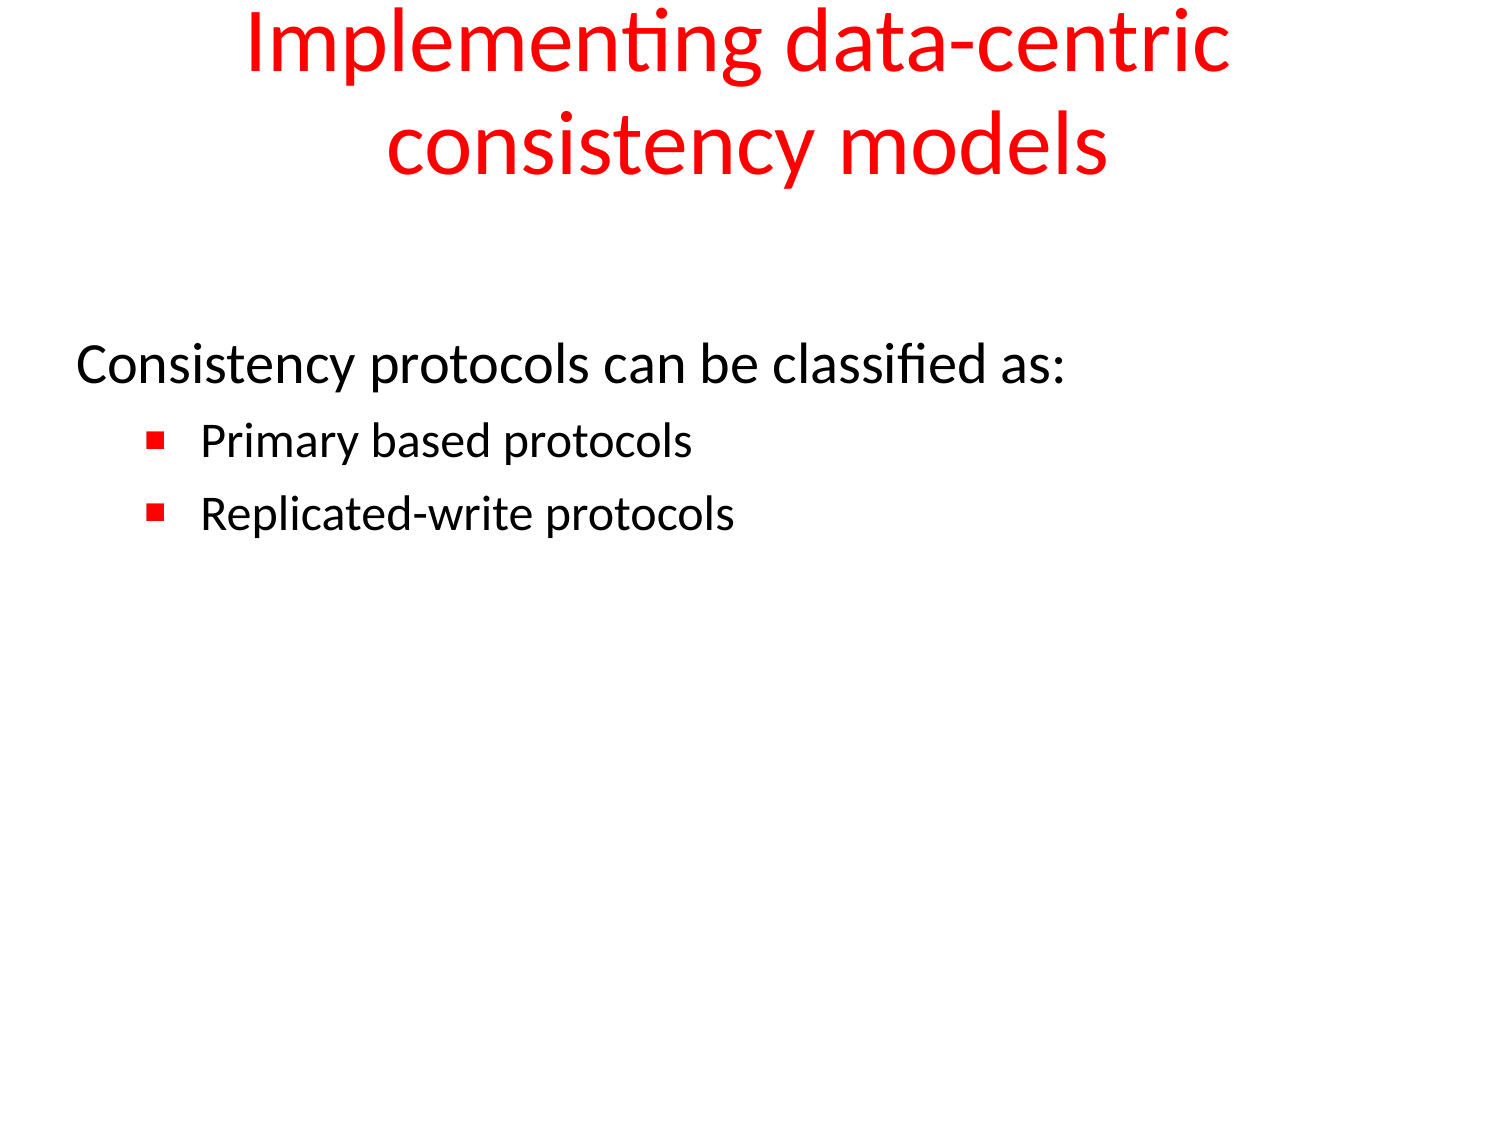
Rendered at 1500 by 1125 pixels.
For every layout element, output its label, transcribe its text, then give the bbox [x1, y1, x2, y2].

list Consistency protocols can be classified as: Primary based protocols Replicated-write protocols [1, 324, 1500, 1125]
picture [142, 427, 164, 449]
title Implementing data-centric consistency models [0, 0, 1497, 185]
picture [142, 499, 164, 521]
